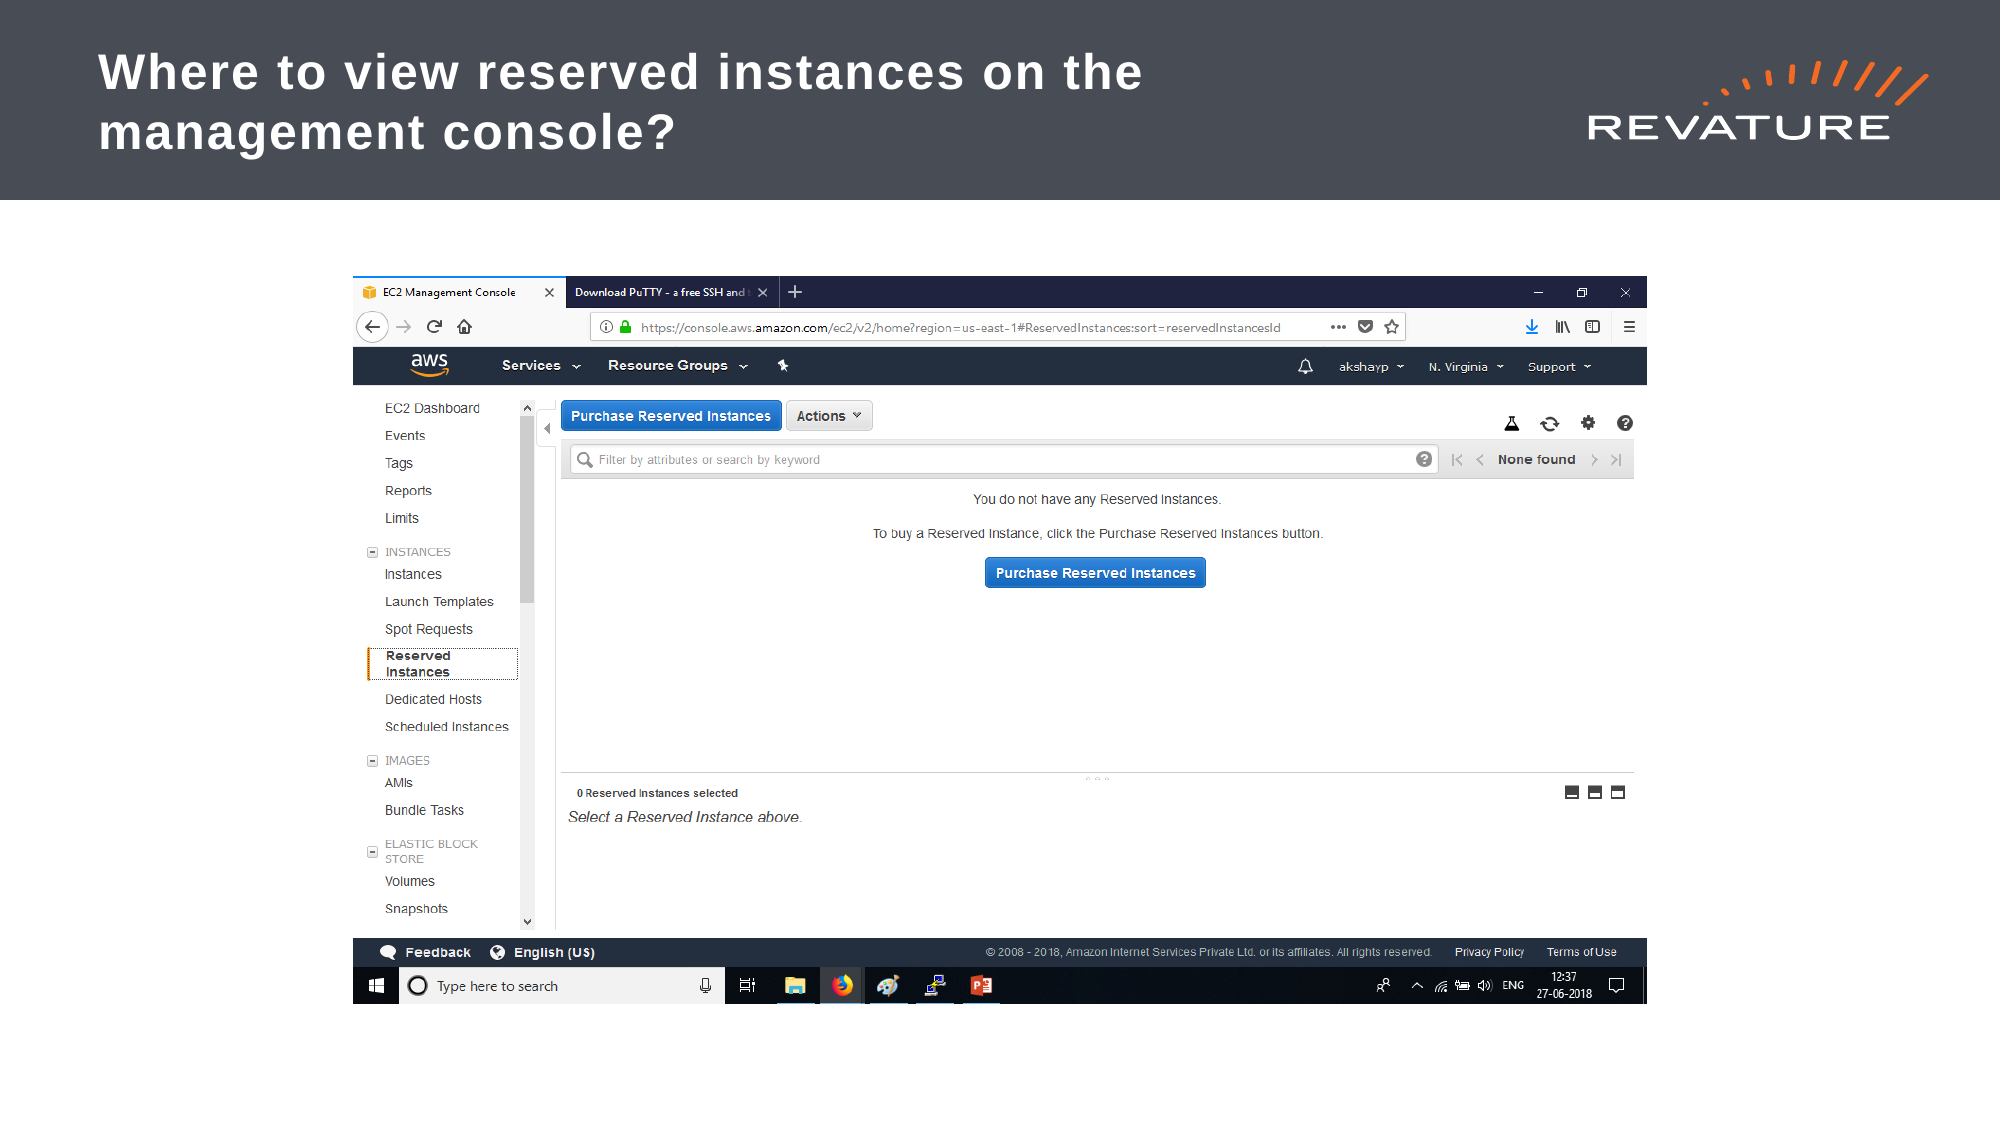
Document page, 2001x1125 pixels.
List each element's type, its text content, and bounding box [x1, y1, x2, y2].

title Where to view reserved instances on the management console? [83, 0, 1445, 200]
picture [353, 276, 1647, 1005]
